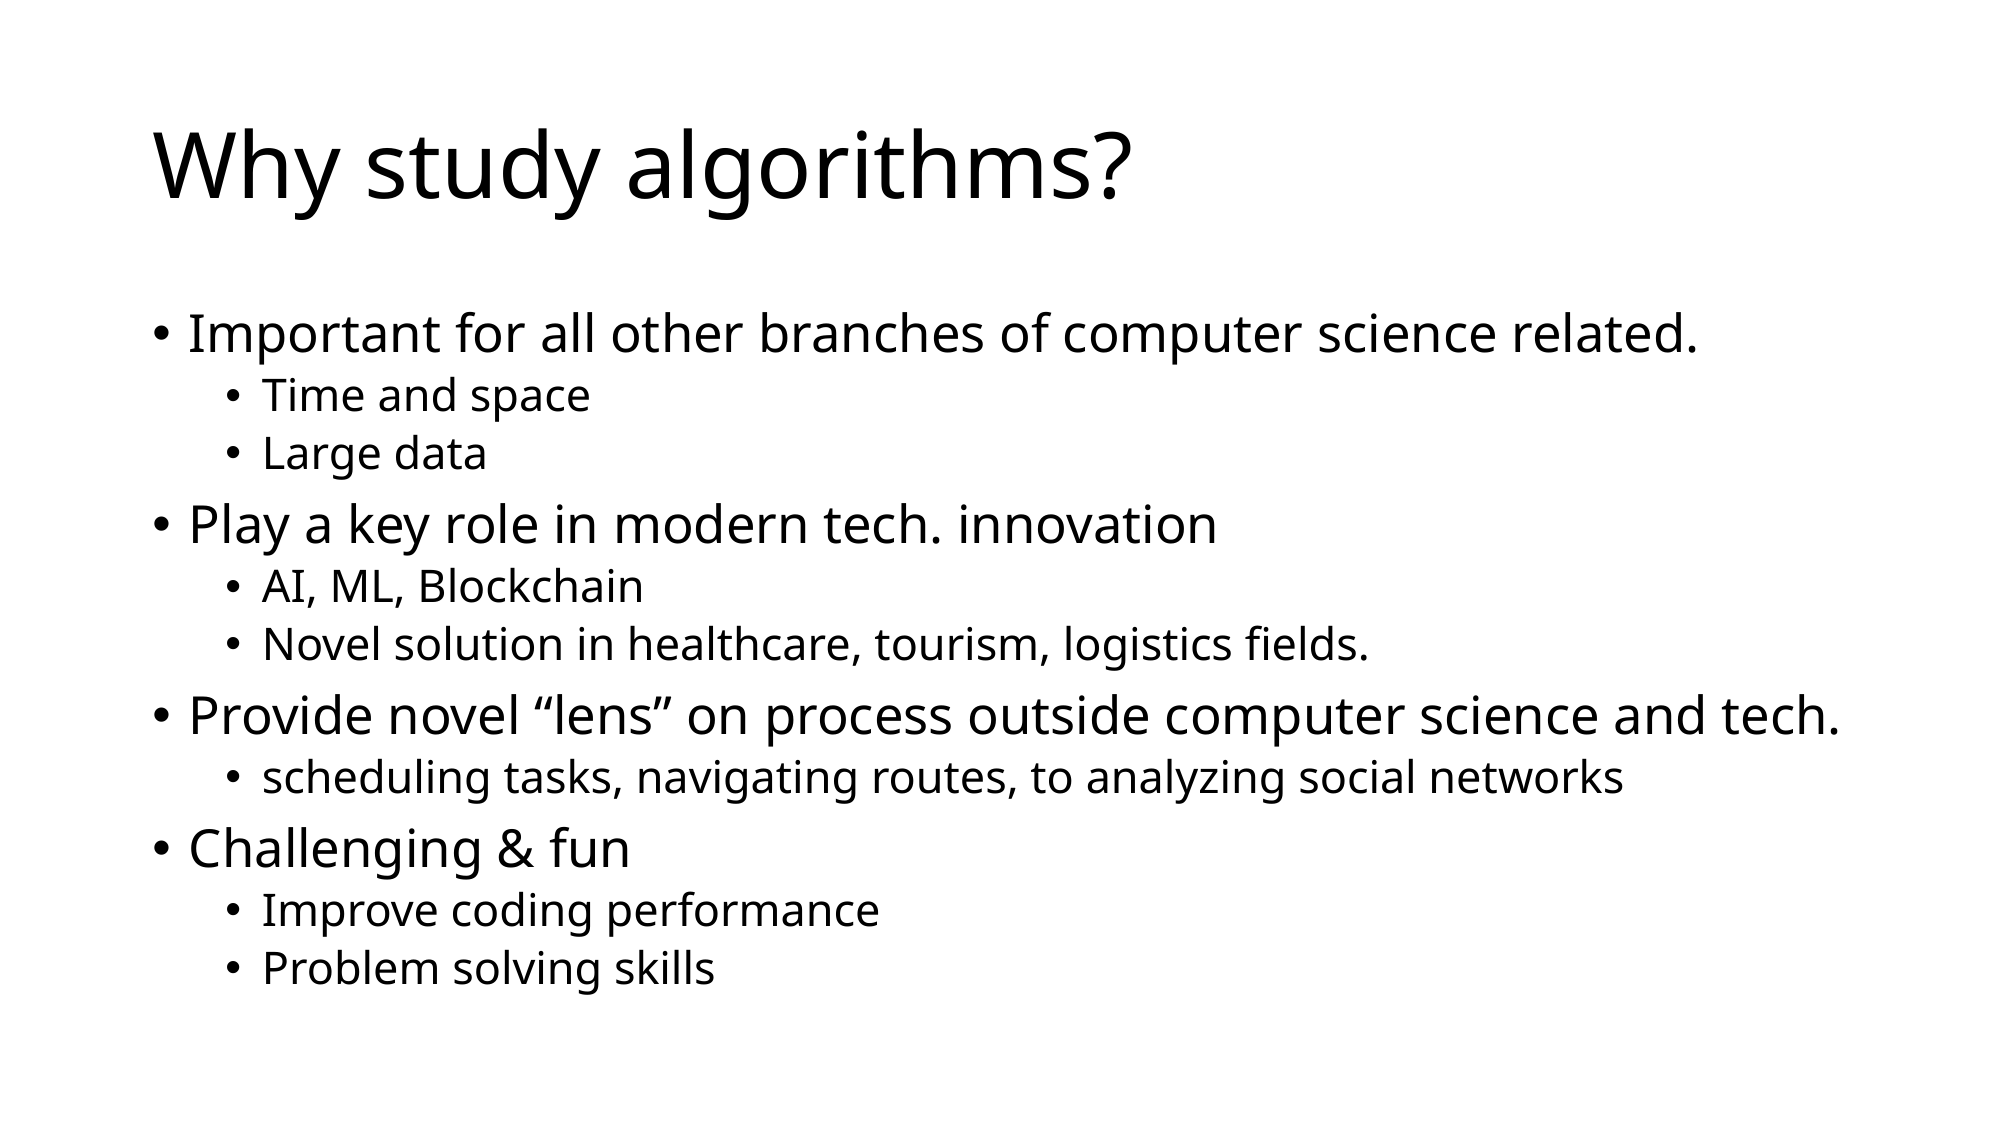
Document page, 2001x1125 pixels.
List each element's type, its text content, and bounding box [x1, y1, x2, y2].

title Why study algorithms? [137, 59, 1863, 278]
list Important for all other branches of computer science related. Time and space Large data Play a key role in modern tech. innovation AI, ML, Blockchain Novel solution in healthcare, tourism, logistics fields. Provide novel “lens” on process outside computer science and tech. scheduling tasks, navigating routes, to analyzing social networks Challenging & fun Improve coding performance Problem solving skills [137, 299, 1863, 1014]
